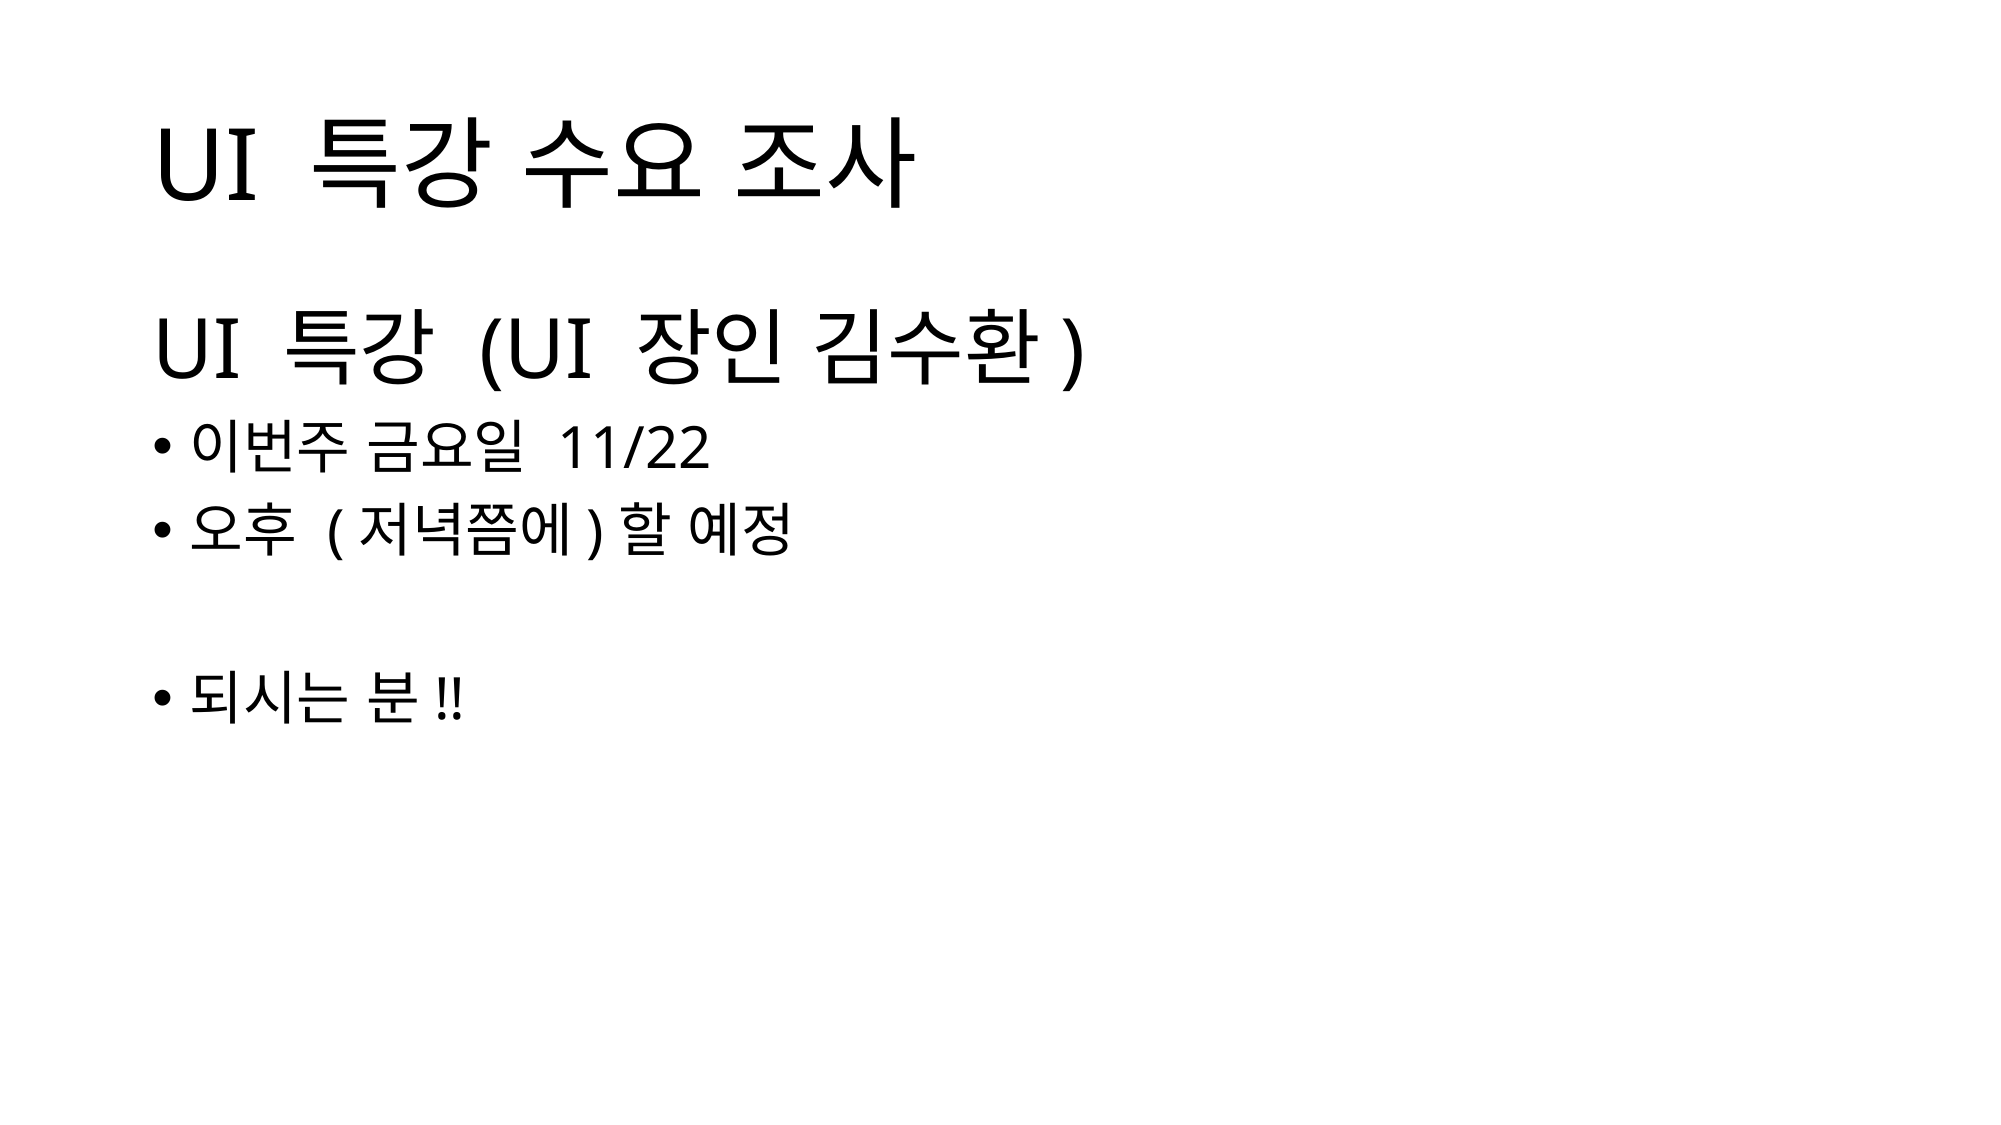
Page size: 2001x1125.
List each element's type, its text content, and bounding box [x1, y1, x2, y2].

list UI 특강 (UI 장인 김수환) 이번주 금요일 11/22 오후 (저녁쯤에)할 예정 되시는 분!! [137, 299, 1863, 1014]
title UI 특강 수요 조사 [137, 59, 1863, 278]
